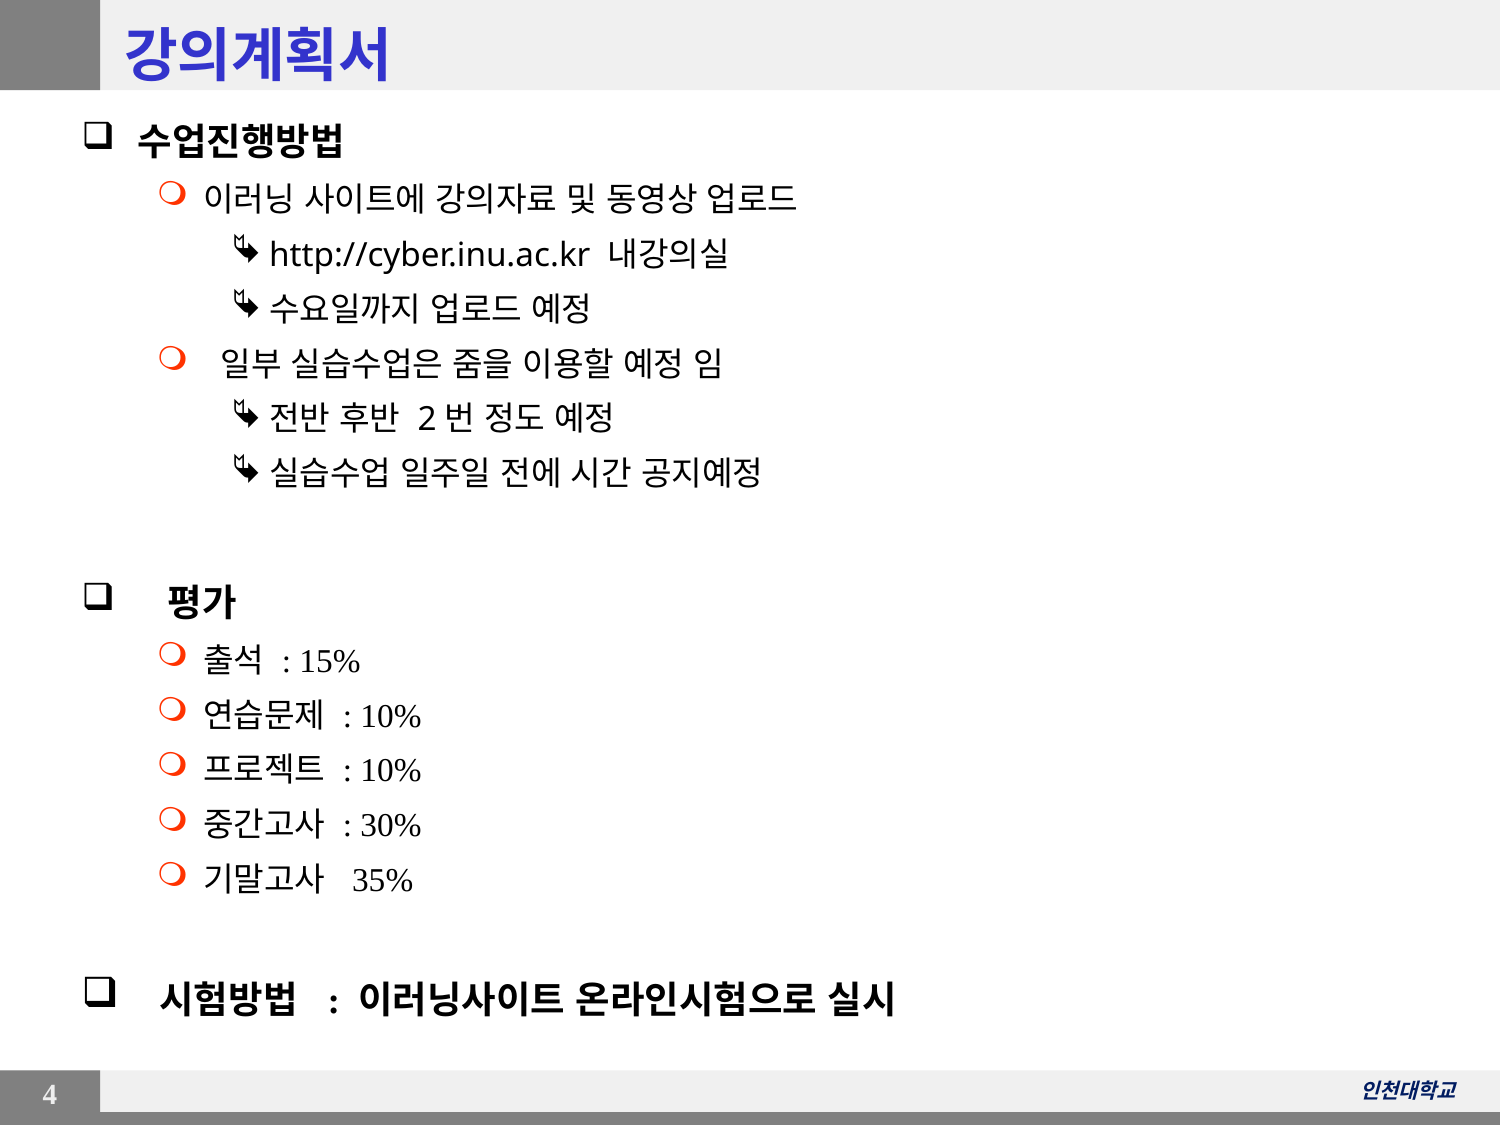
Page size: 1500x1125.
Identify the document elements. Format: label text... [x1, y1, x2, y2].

list 수업진행방법 이러닝 사이트에 강의자료 및 동영상 업로드 http://cyber.inu.ac.kr 내강의실 수요일까지 업로드 예정 일부 실습수업은 줌을 이용할 예정 임 전반 후반 2번 정도 예정 실습수업 일주일 전에 시간 공지예정 평가 출석 : 15% 연습문제 : 10% 프로젝트 : 10% 중간고사 : 30% 기말고사 35% 시험방법 : 이러닝사이트 온라인시험으로 실시 [66, 110, 1437, 1034]
title 강의계획서 [109, 9, 1433, 96]
